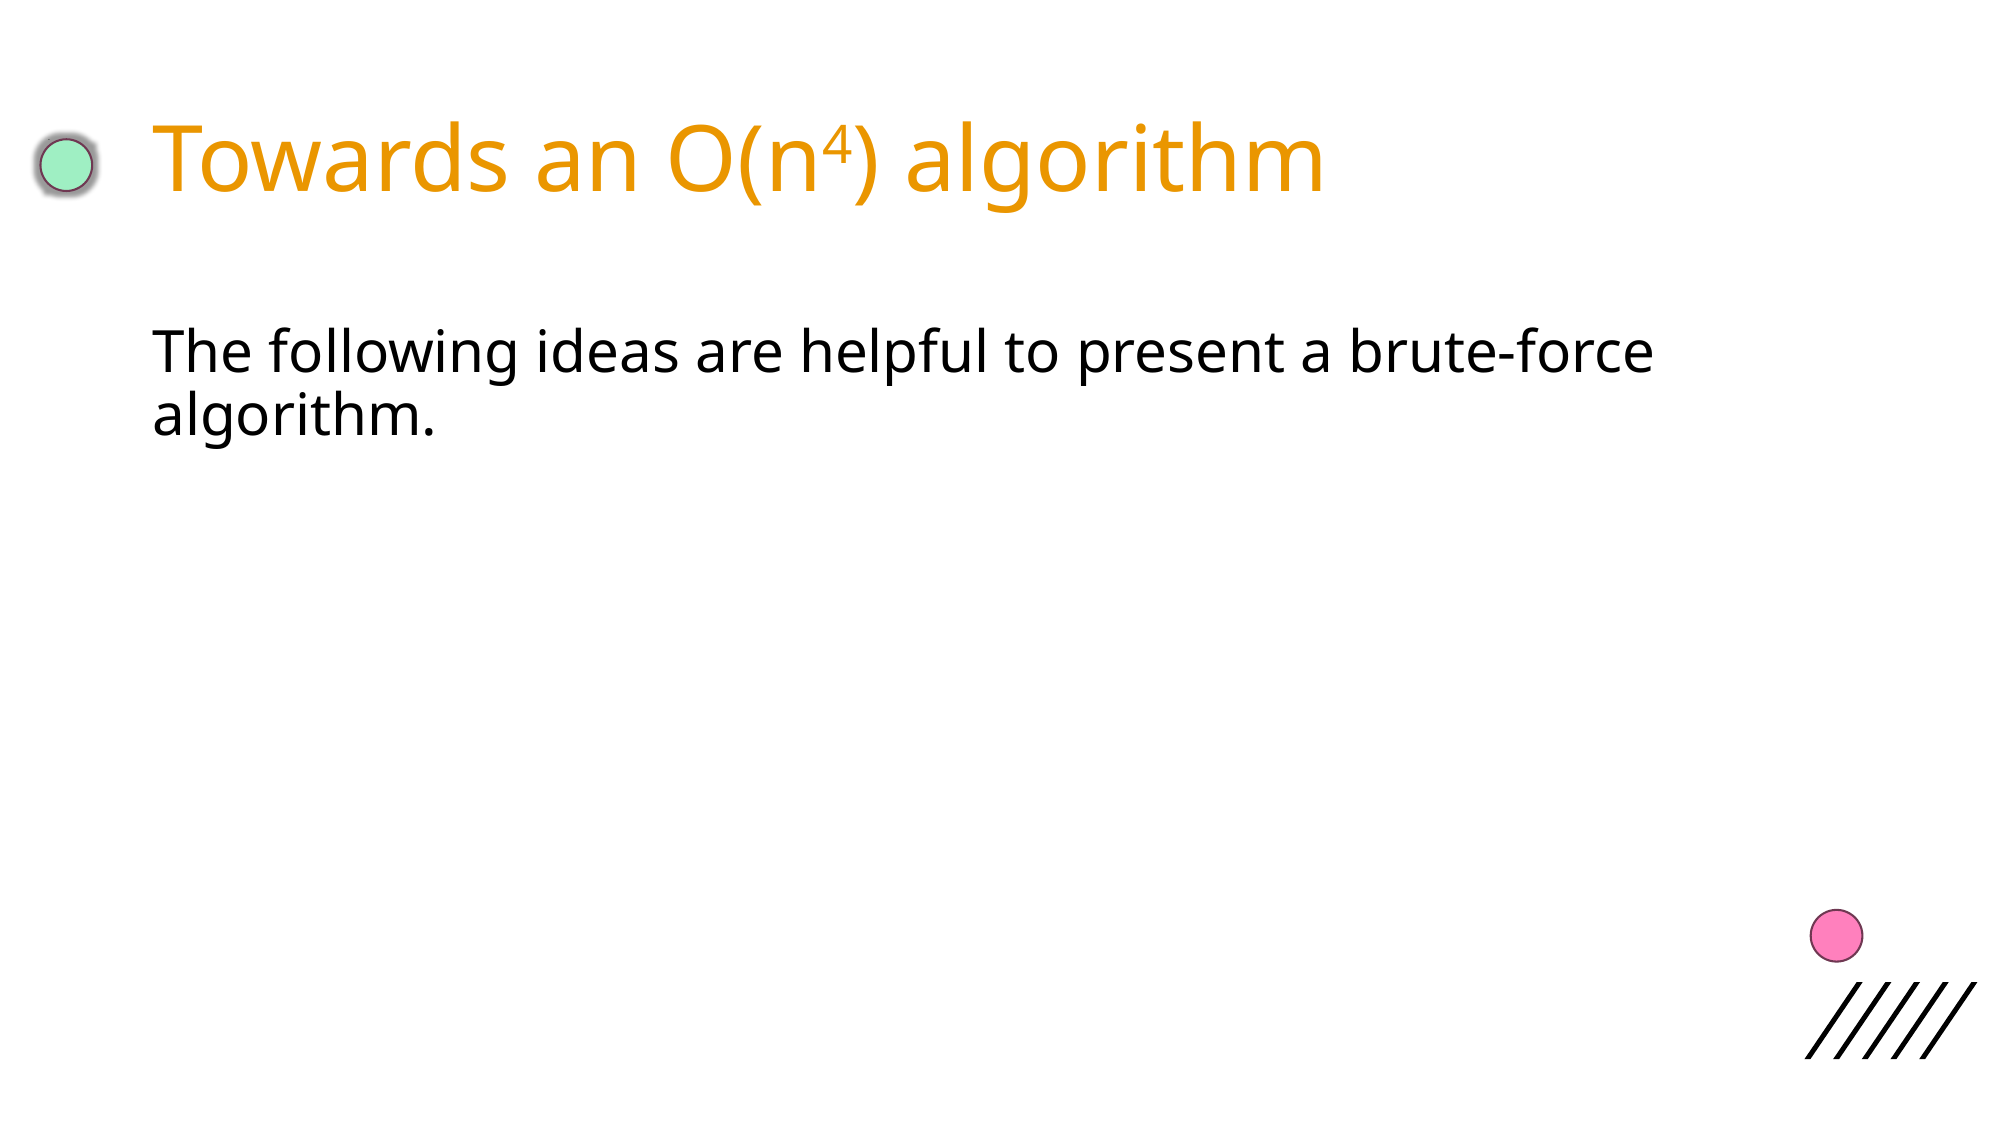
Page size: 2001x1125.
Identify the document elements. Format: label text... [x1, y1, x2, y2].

text_box Towards an O(n4) algorithm [137, 52, 1863, 271]
text_box [39, 138, 94, 193]
text_box [1809, 908, 1864, 963]
